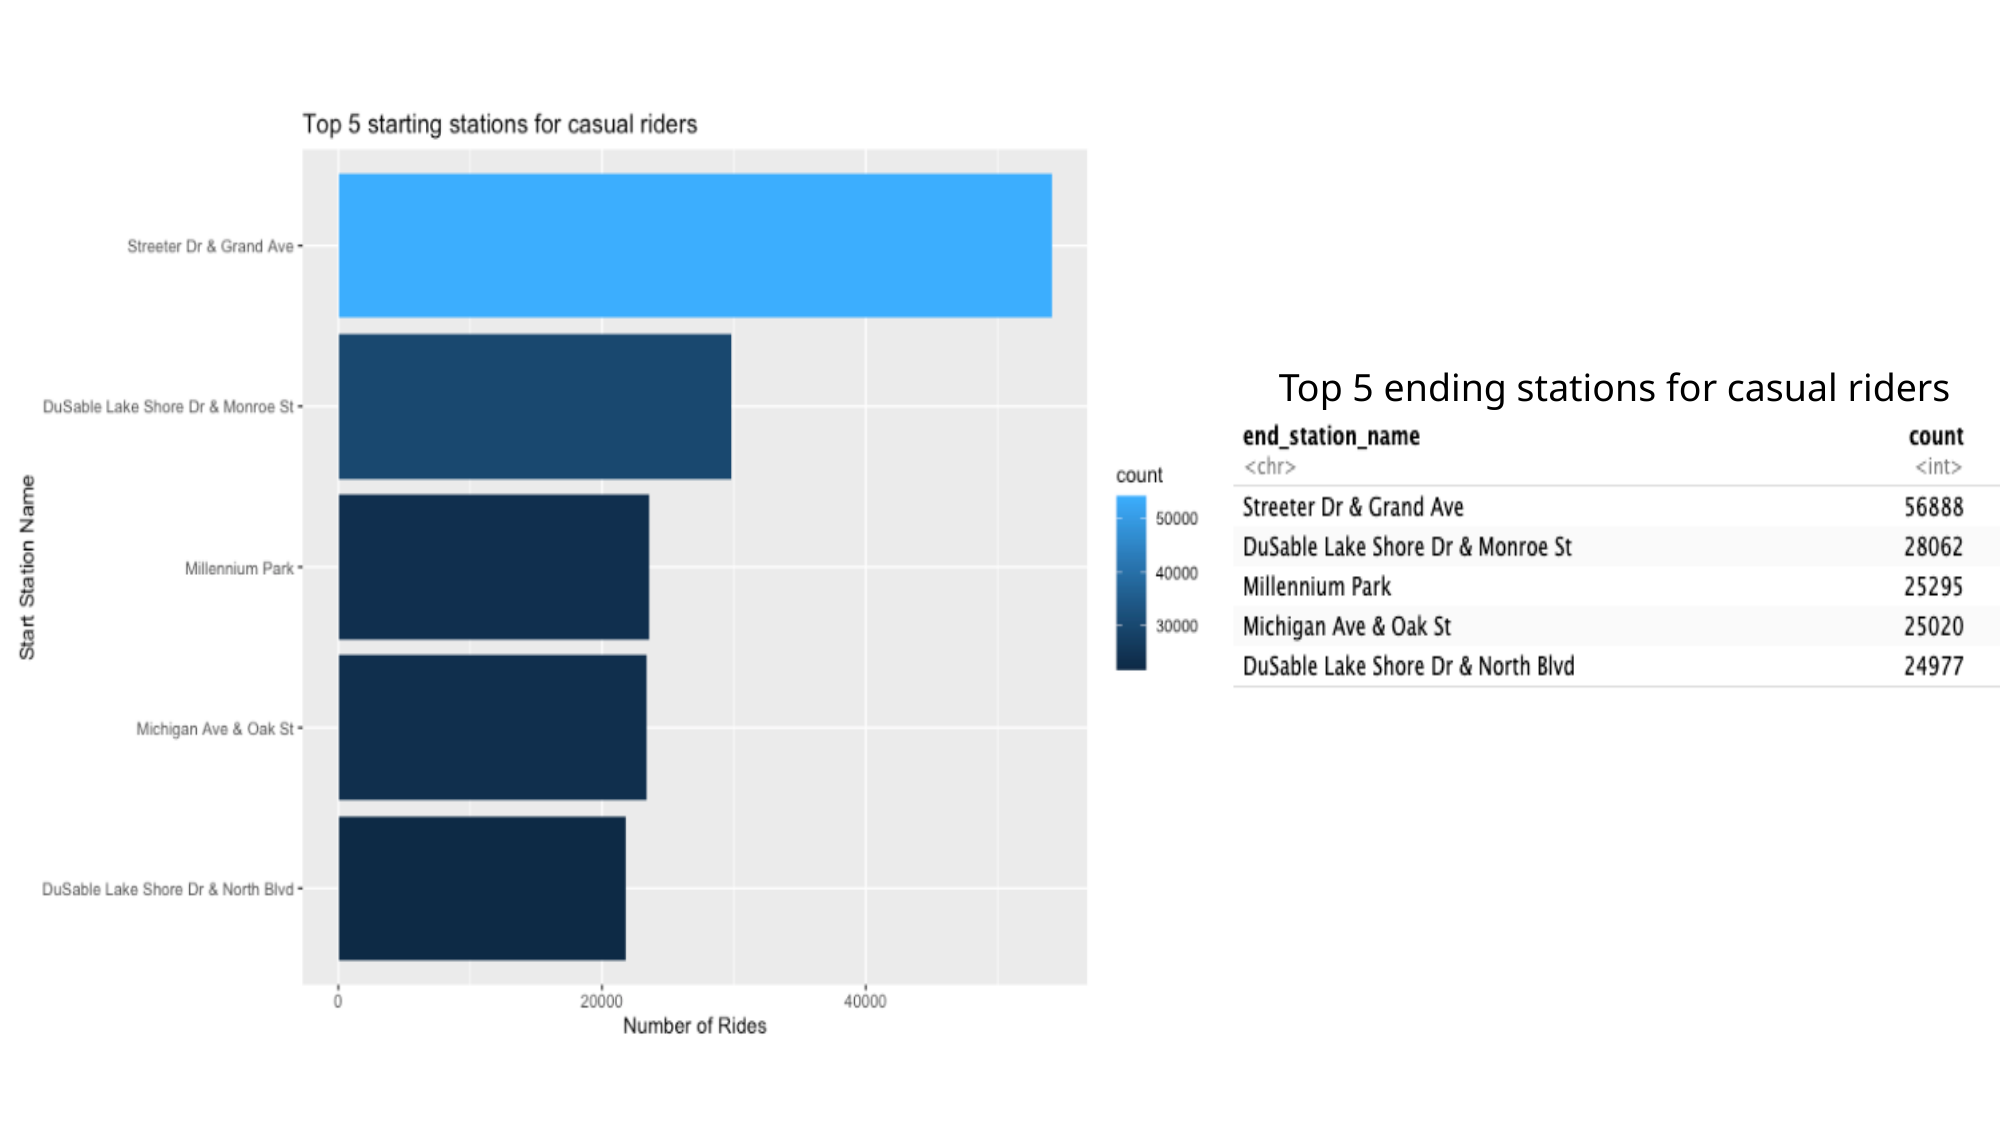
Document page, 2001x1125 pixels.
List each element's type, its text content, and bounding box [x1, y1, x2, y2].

picture [1229, 416, 2000, 707]
picture [0, 103, 1215, 1057]
text_box Top 5 ending stations for casual riders [1263, 356, 1966, 416]
